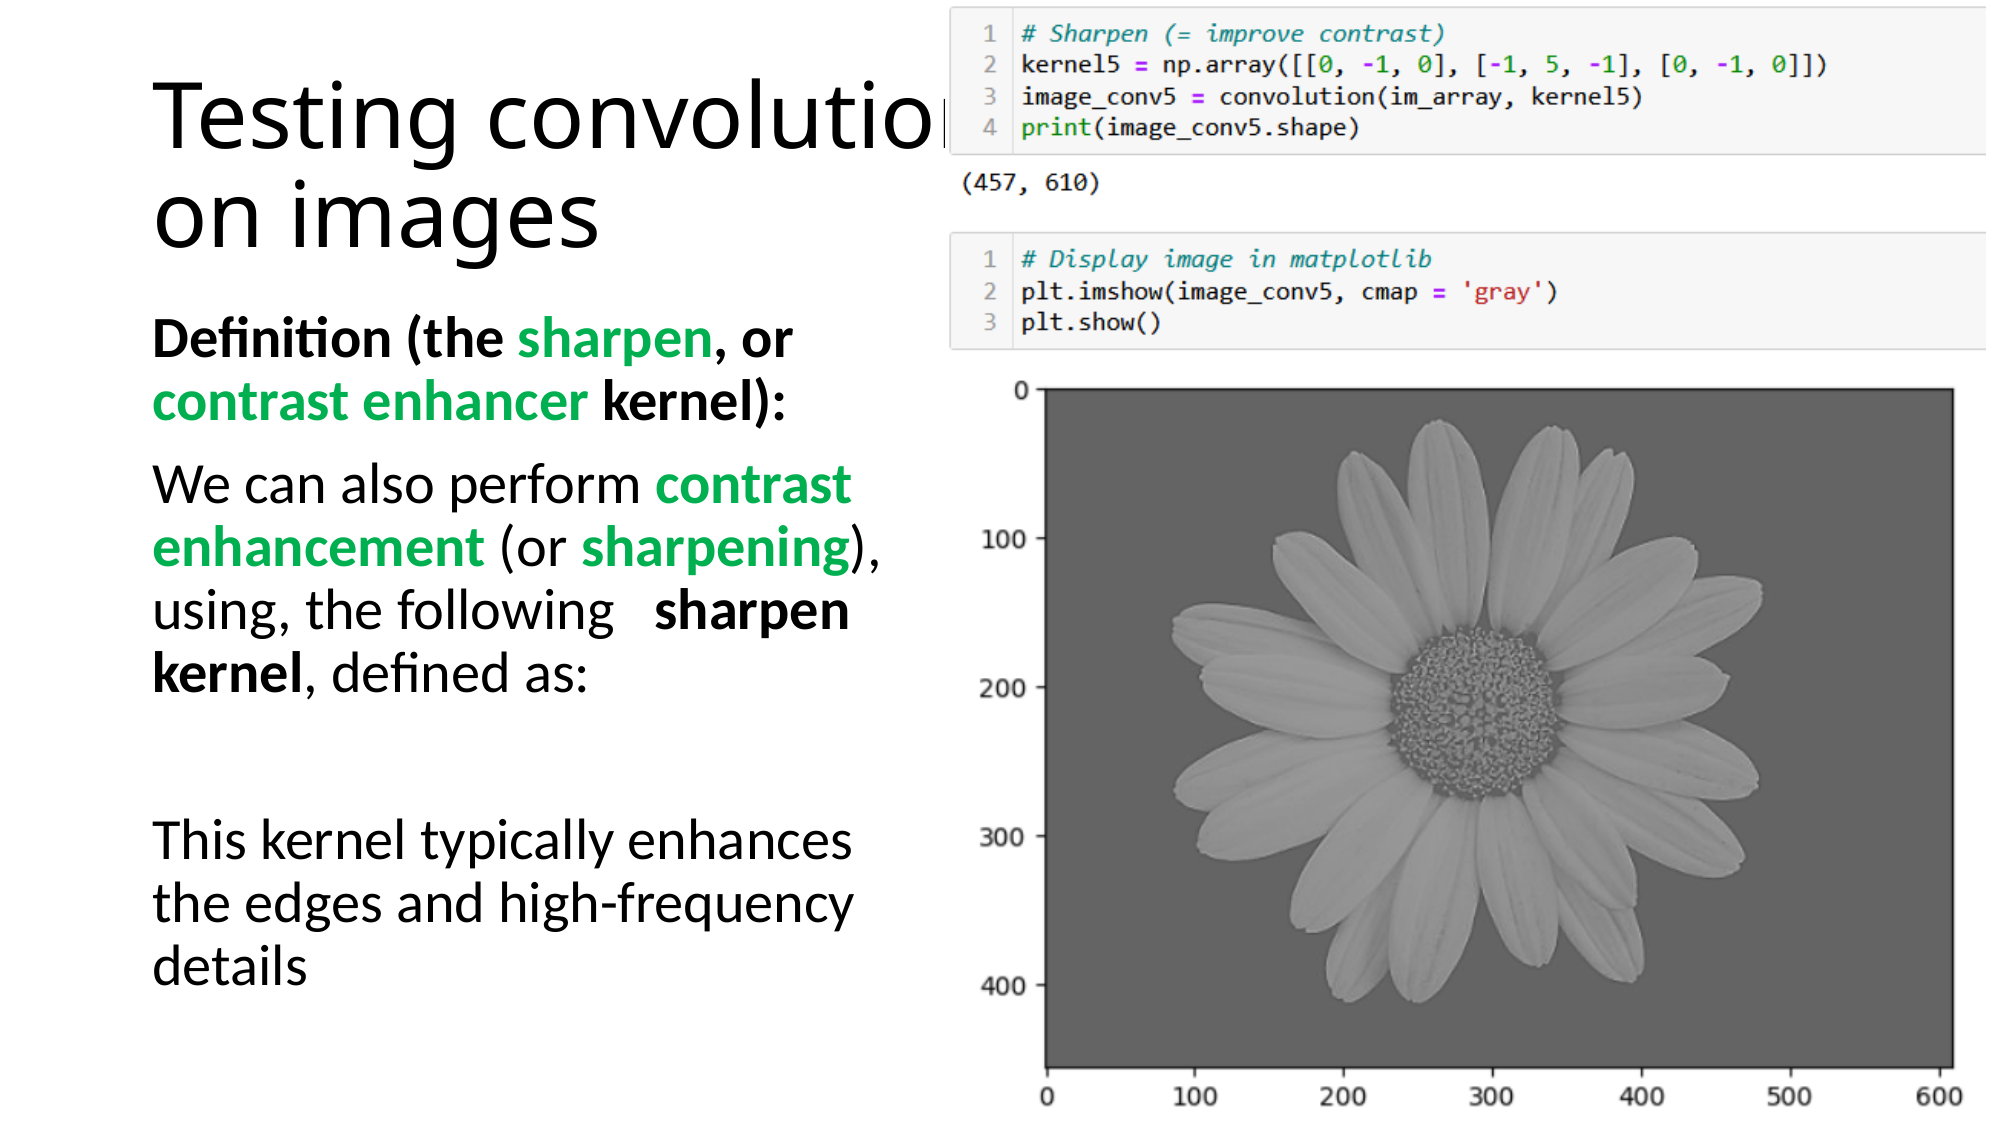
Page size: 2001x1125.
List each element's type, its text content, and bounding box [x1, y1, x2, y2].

title Testing convolution on images [137, 59, 945, 278]
picture [945, 0, 1986, 1125]
